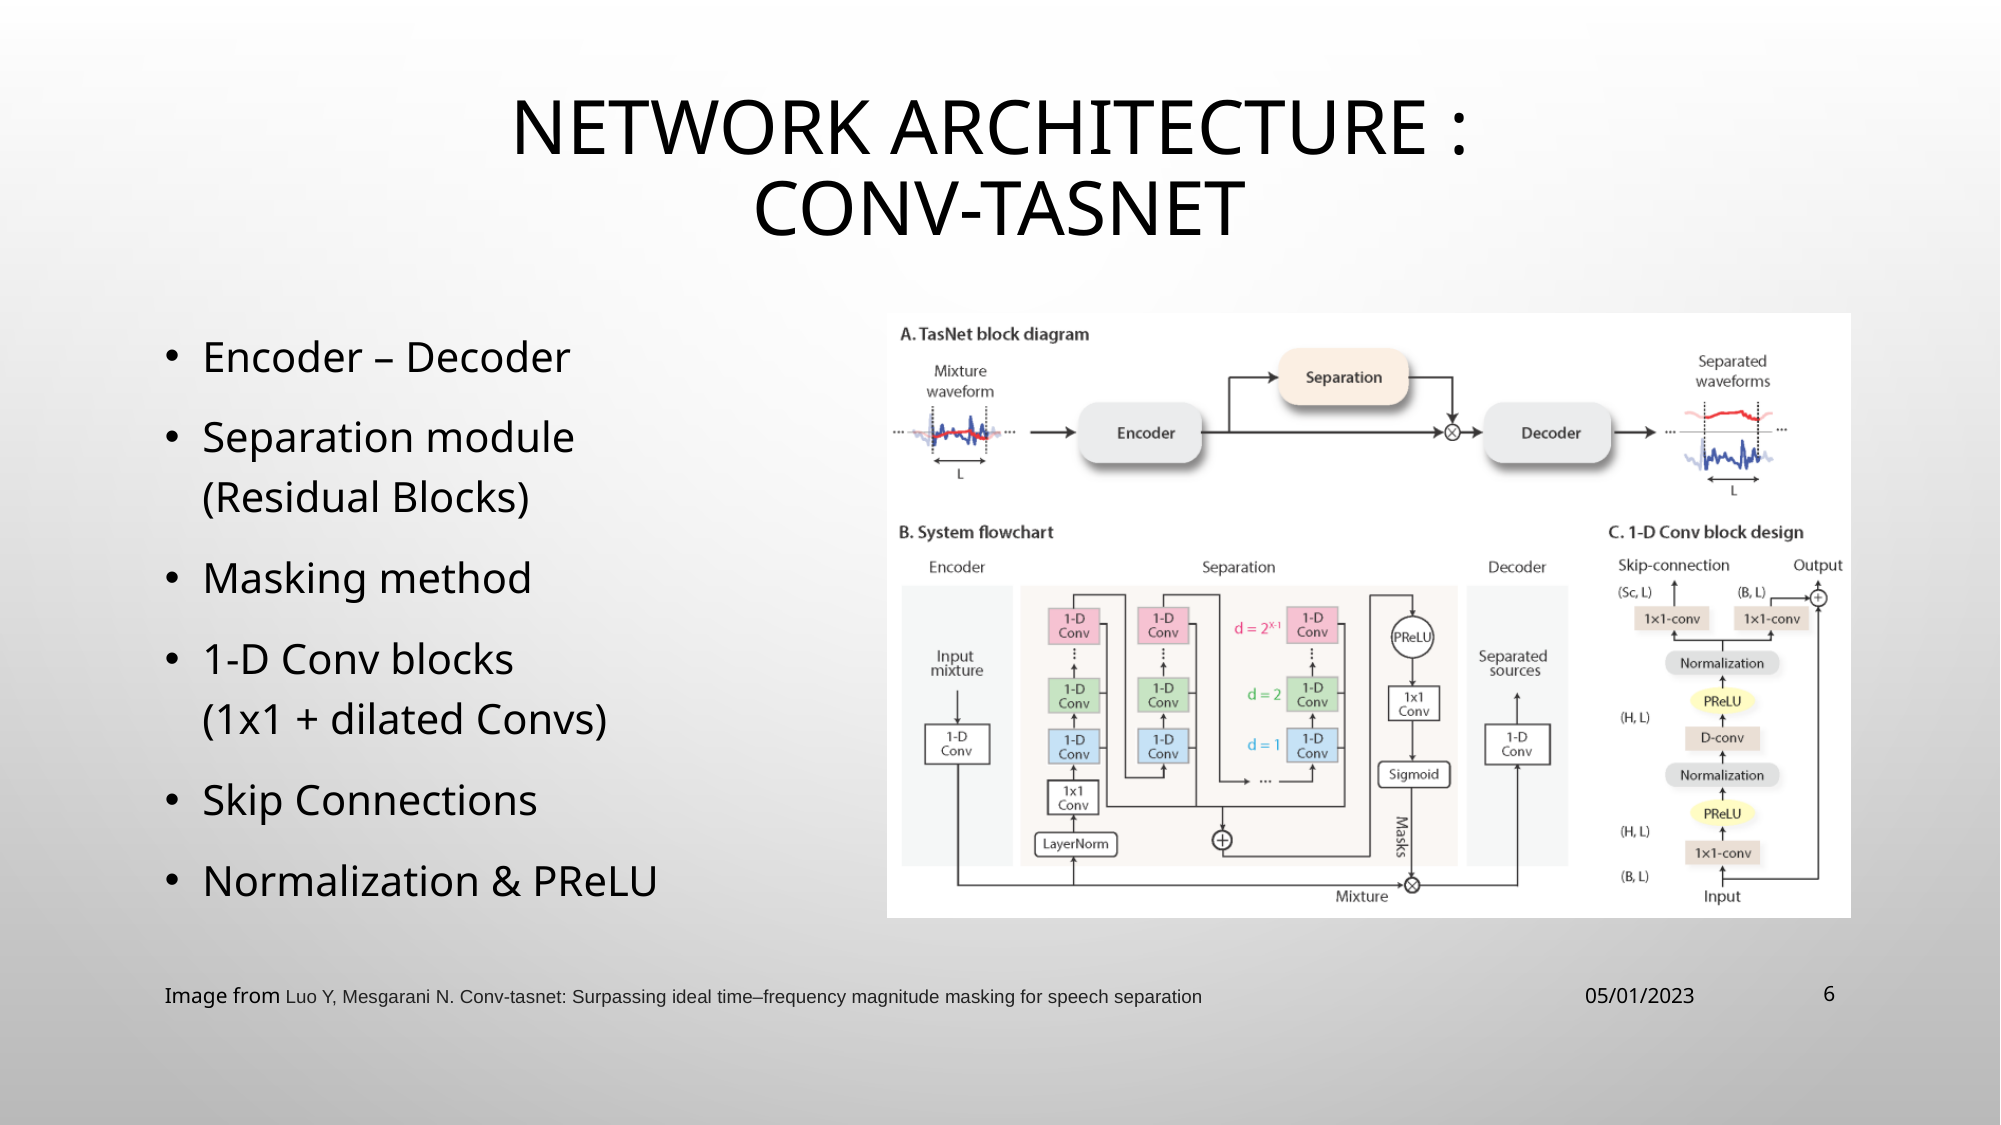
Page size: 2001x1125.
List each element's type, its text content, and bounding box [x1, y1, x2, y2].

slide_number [1259, 965, 1710, 1025]
picture [0, 0, 2000, 1125]
footer Image from Luo Y, Mesgarani N. Conv-tasnet: Surpassing ideal time–frequency magnitude masking for speech separation [149, 965, 1245, 1025]
slide_number 6 [1724, 965, 1851, 1025]
title Network architecture : Conv-Tasnet [149, 76, 1851, 266]
list Encoder – Decoder Separation module (Residual Blocks) Masking method 1-D Conv blocks (1x1 + dilated Convs) Skip Connections Normalization & PReLU [149, 312, 683, 942]
